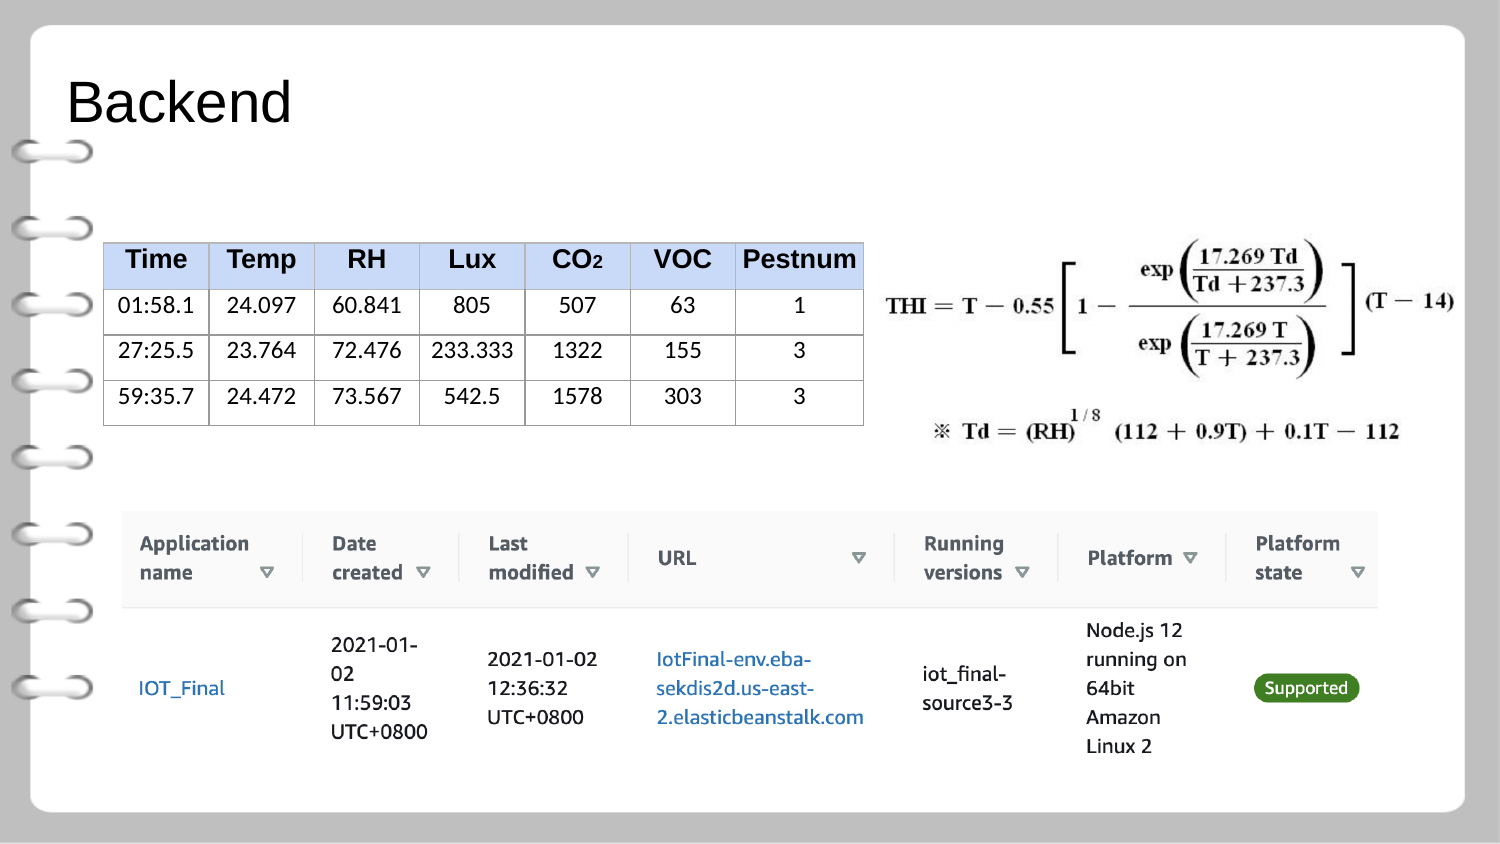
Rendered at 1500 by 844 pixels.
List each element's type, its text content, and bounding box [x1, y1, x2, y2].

table_cell 233.333 [420, 336, 524, 380]
picture [0, 0, 1500, 844]
table_cell 805 [420, 290, 524, 334]
table_header RH [315, 244, 419, 289]
table_cell 60.841 [315, 290, 419, 334]
table_header VOC [631, 244, 735, 289]
table_cell 01:58.1 [104, 290, 208, 334]
table_cell 3 [736, 381, 863, 425]
table_cell 3 [736, 336, 863, 380]
table_cell 72.476 [315, 336, 419, 380]
table_header Lux [420, 244, 524, 289]
table_cell 24.472 [210, 381, 314, 425]
table_header Time [104, 244, 208, 289]
table_cell 1322 [526, 336, 630, 380]
table_cell 507 [526, 290, 630, 334]
table_cell 1578 [526, 381, 630, 425]
table_cell 73.567 [315, 381, 419, 425]
table_cell 542.5 [420, 381, 524, 425]
table_header CO2 [526, 244, 630, 289]
table_cell 23.764 [210, 336, 314, 380]
table_cell 1 [736, 290, 863, 334]
table_cell 303 [631, 381, 735, 425]
table_cell 24.097 [210, 290, 314, 334]
table_header Pestnum [736, 244, 863, 289]
table_cell 27:25.5 [104, 336, 208, 380]
table_cell 59:35.7 [104, 381, 208, 425]
title Backend [51, 49, 1449, 144]
table_cell 155 [631, 336, 735, 380]
table_cell 63 [631, 290, 735, 334]
table_header Temp [210, 244, 314, 289]
